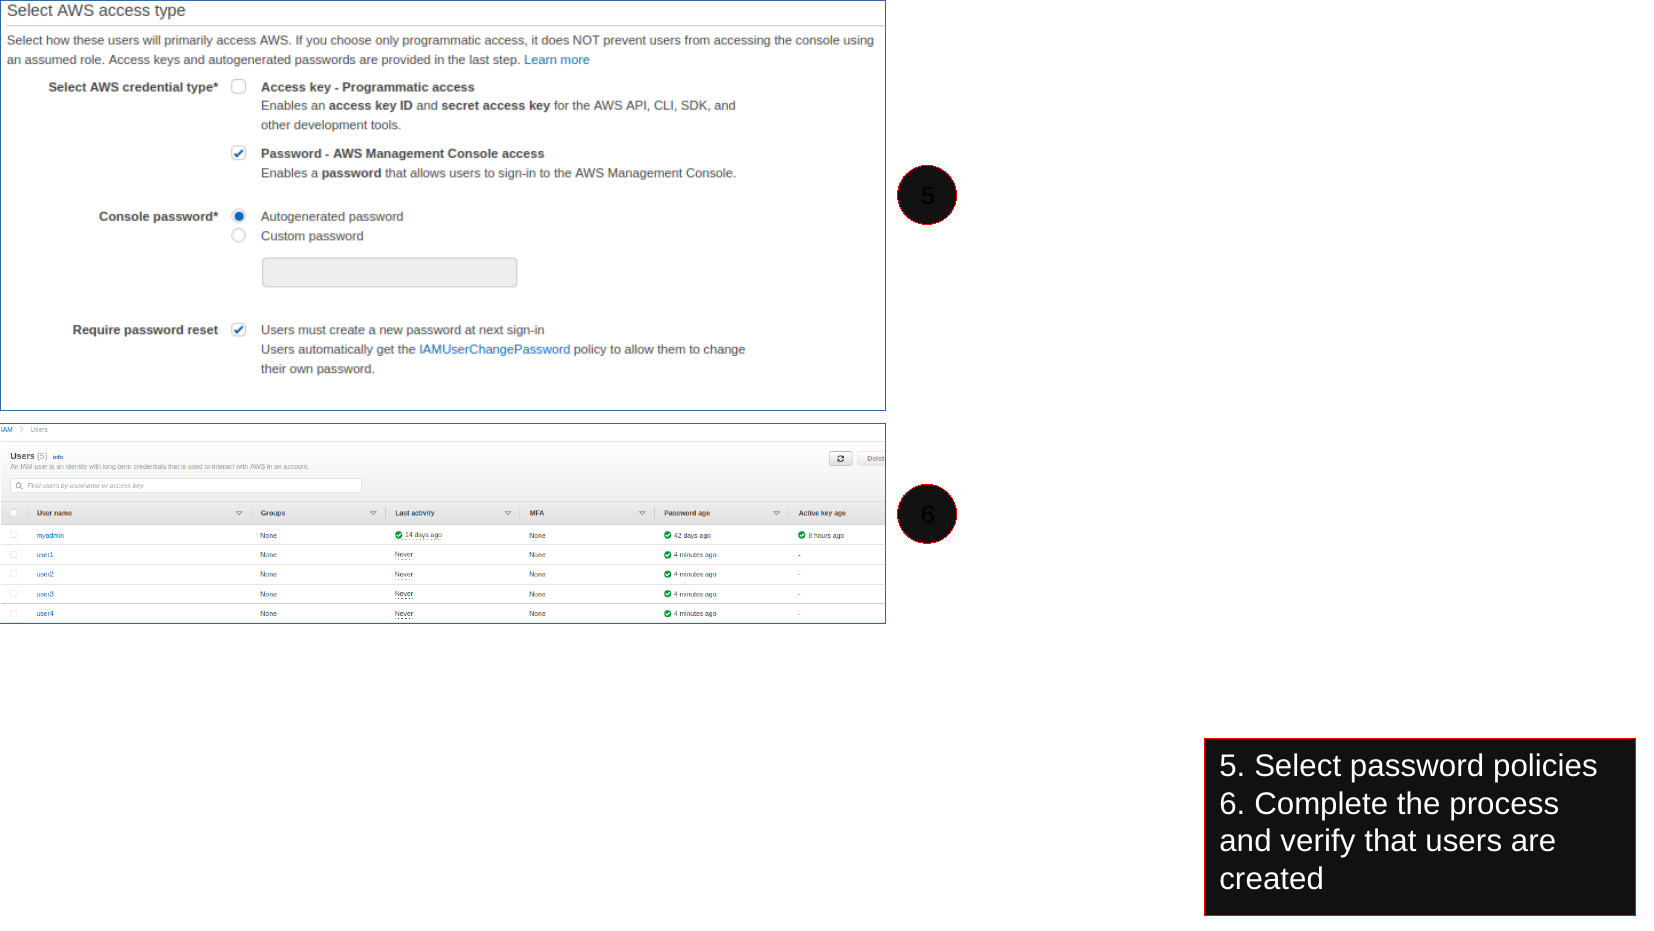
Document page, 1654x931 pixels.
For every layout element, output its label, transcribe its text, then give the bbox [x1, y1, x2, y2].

picture [0, 0, 886, 412]
text_box 6 [897, 484, 957, 544]
picture [0, 423, 887, 624]
text_box 5 [897, 165, 957, 225]
text_box 5. Select password policies 6. Complete the process and verify that users are created [1204, 738, 1636, 916]
